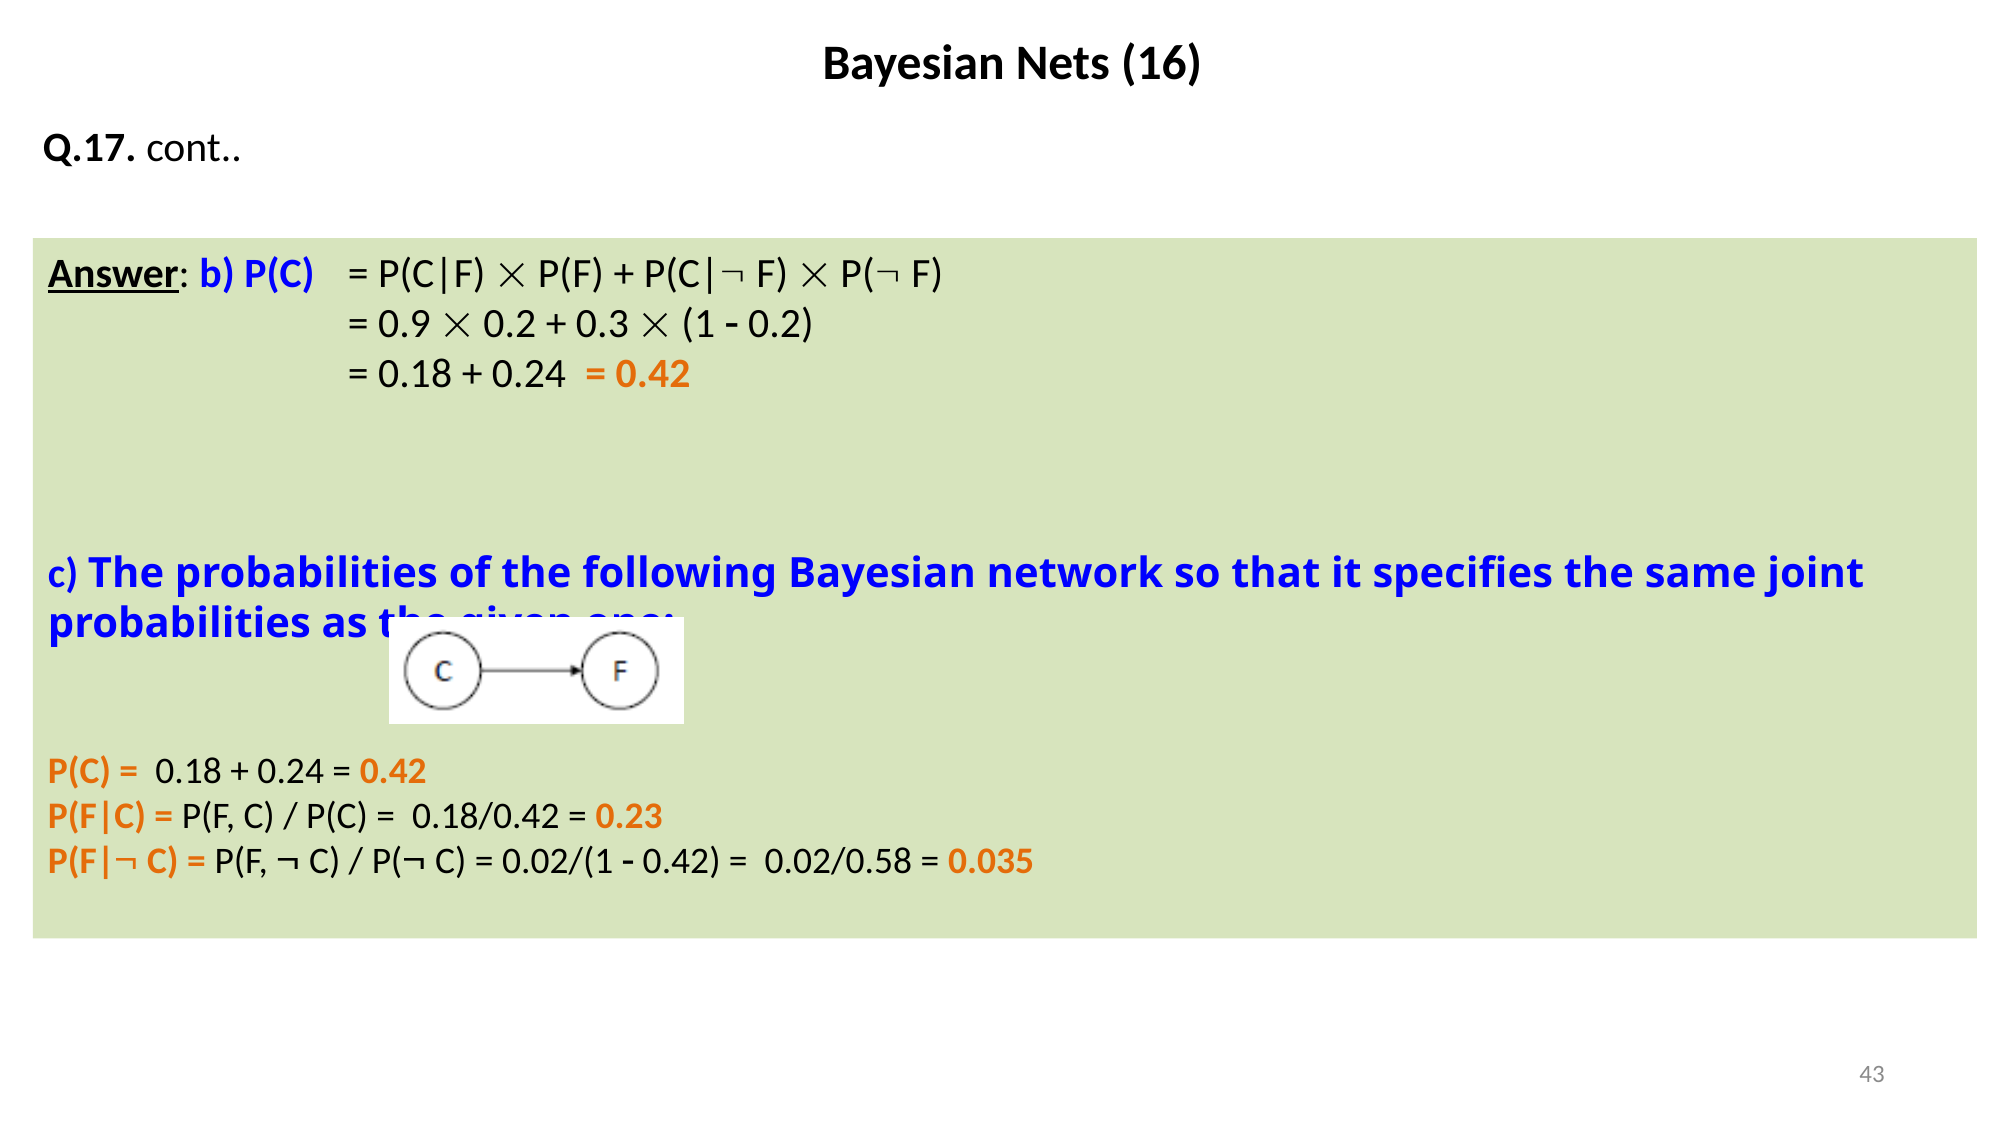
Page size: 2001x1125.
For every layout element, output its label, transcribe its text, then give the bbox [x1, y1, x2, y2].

slide_number 43 [1433, 1042, 1900, 1103]
list Q.17. cont.. [27, 108, 1977, 1103]
text_box Answer: b) P(C) = P(C|F)  P(F) + P(C| F)  P( F) = 0.9  0.2 + 0.3  (1  0.2) = 0.18 + 0.24 = 0.42 c) The probabilities of the following Bayesian network so that it specifies the same joint probabilities as the given one: P(C) = 0.18 + 0.24 = 0.42 P(F|C) = P(F, C) / P(C) = 0.18/0.42 = 0.23 P(F| C) = P(F,  C) / P( C) = 0.02/(1  0.42) = 0.02/0.58 = 0.035 [32, 238, 1977, 939]
picture [389, 617, 684, 724]
title Bayesian Nets (16) [112, 22, 1913, 98]
